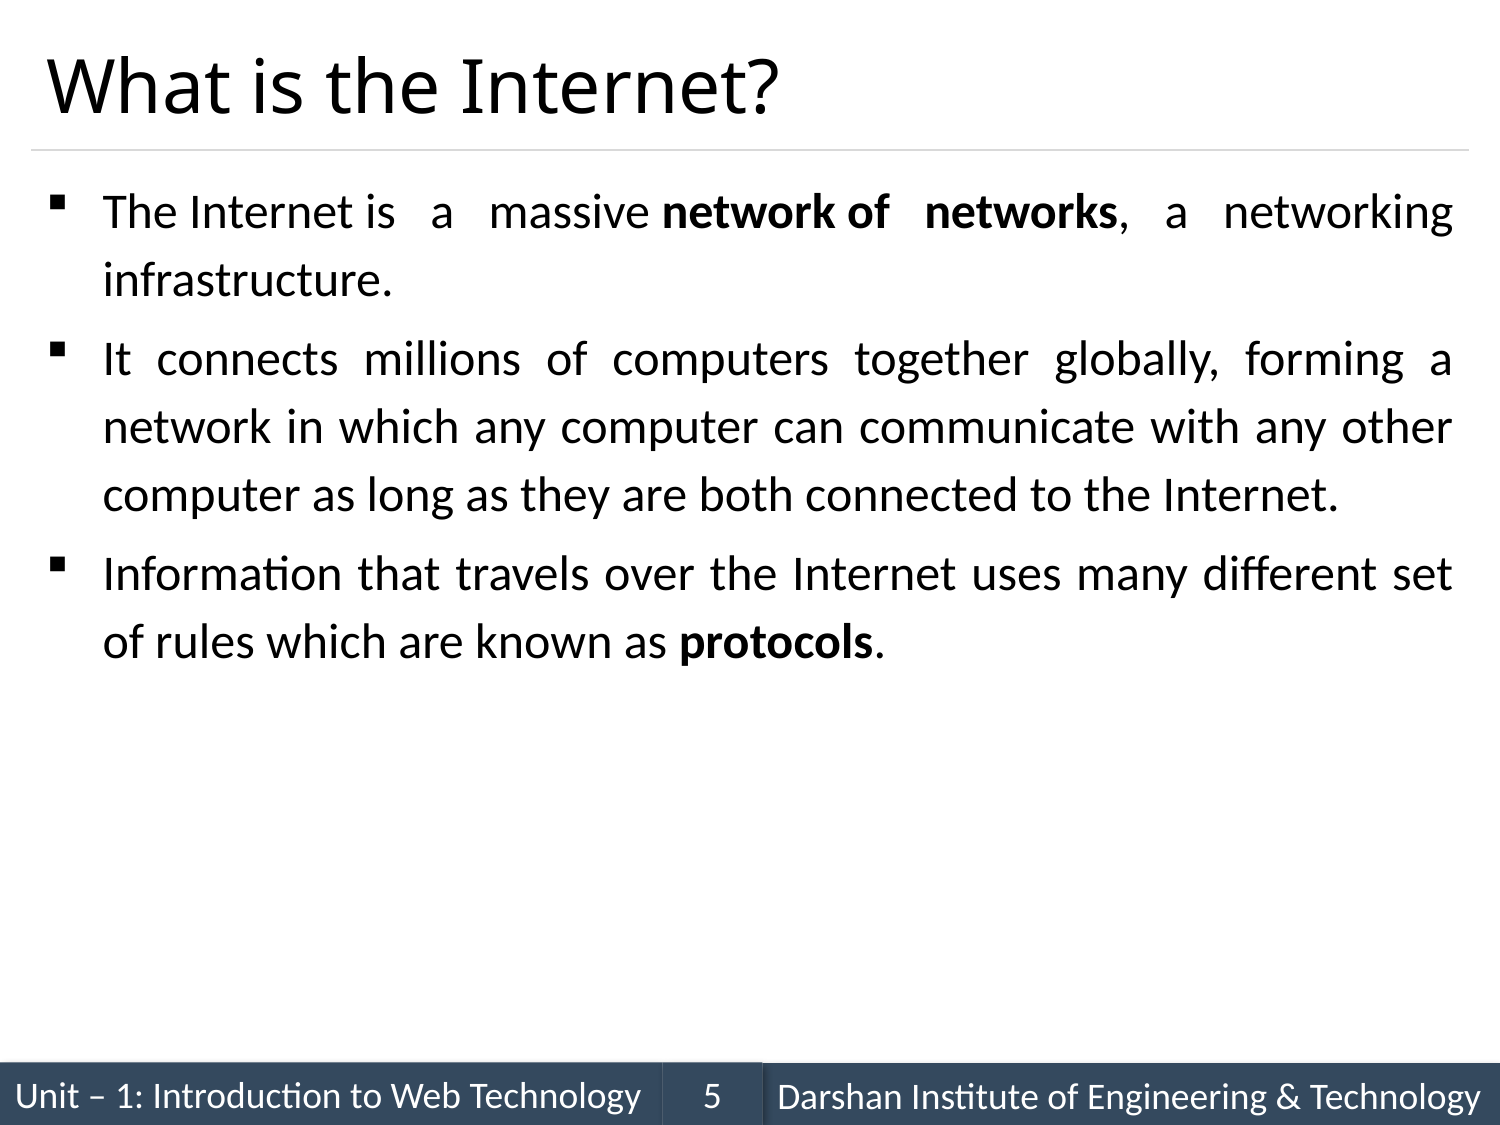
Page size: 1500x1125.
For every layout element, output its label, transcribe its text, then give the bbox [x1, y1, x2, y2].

title What is the Internet? [31, 17, 1469, 150]
list The Internet is a massive network of networks, a networking infrastructure. It connects millions of computers together globally, forming a network in which any computer can communicate with any other computer as long as they are both connected to the Internet. Information that travels over the Internet uses many different set of rules which are known as protocols. [31, 162, 1469, 1038]
